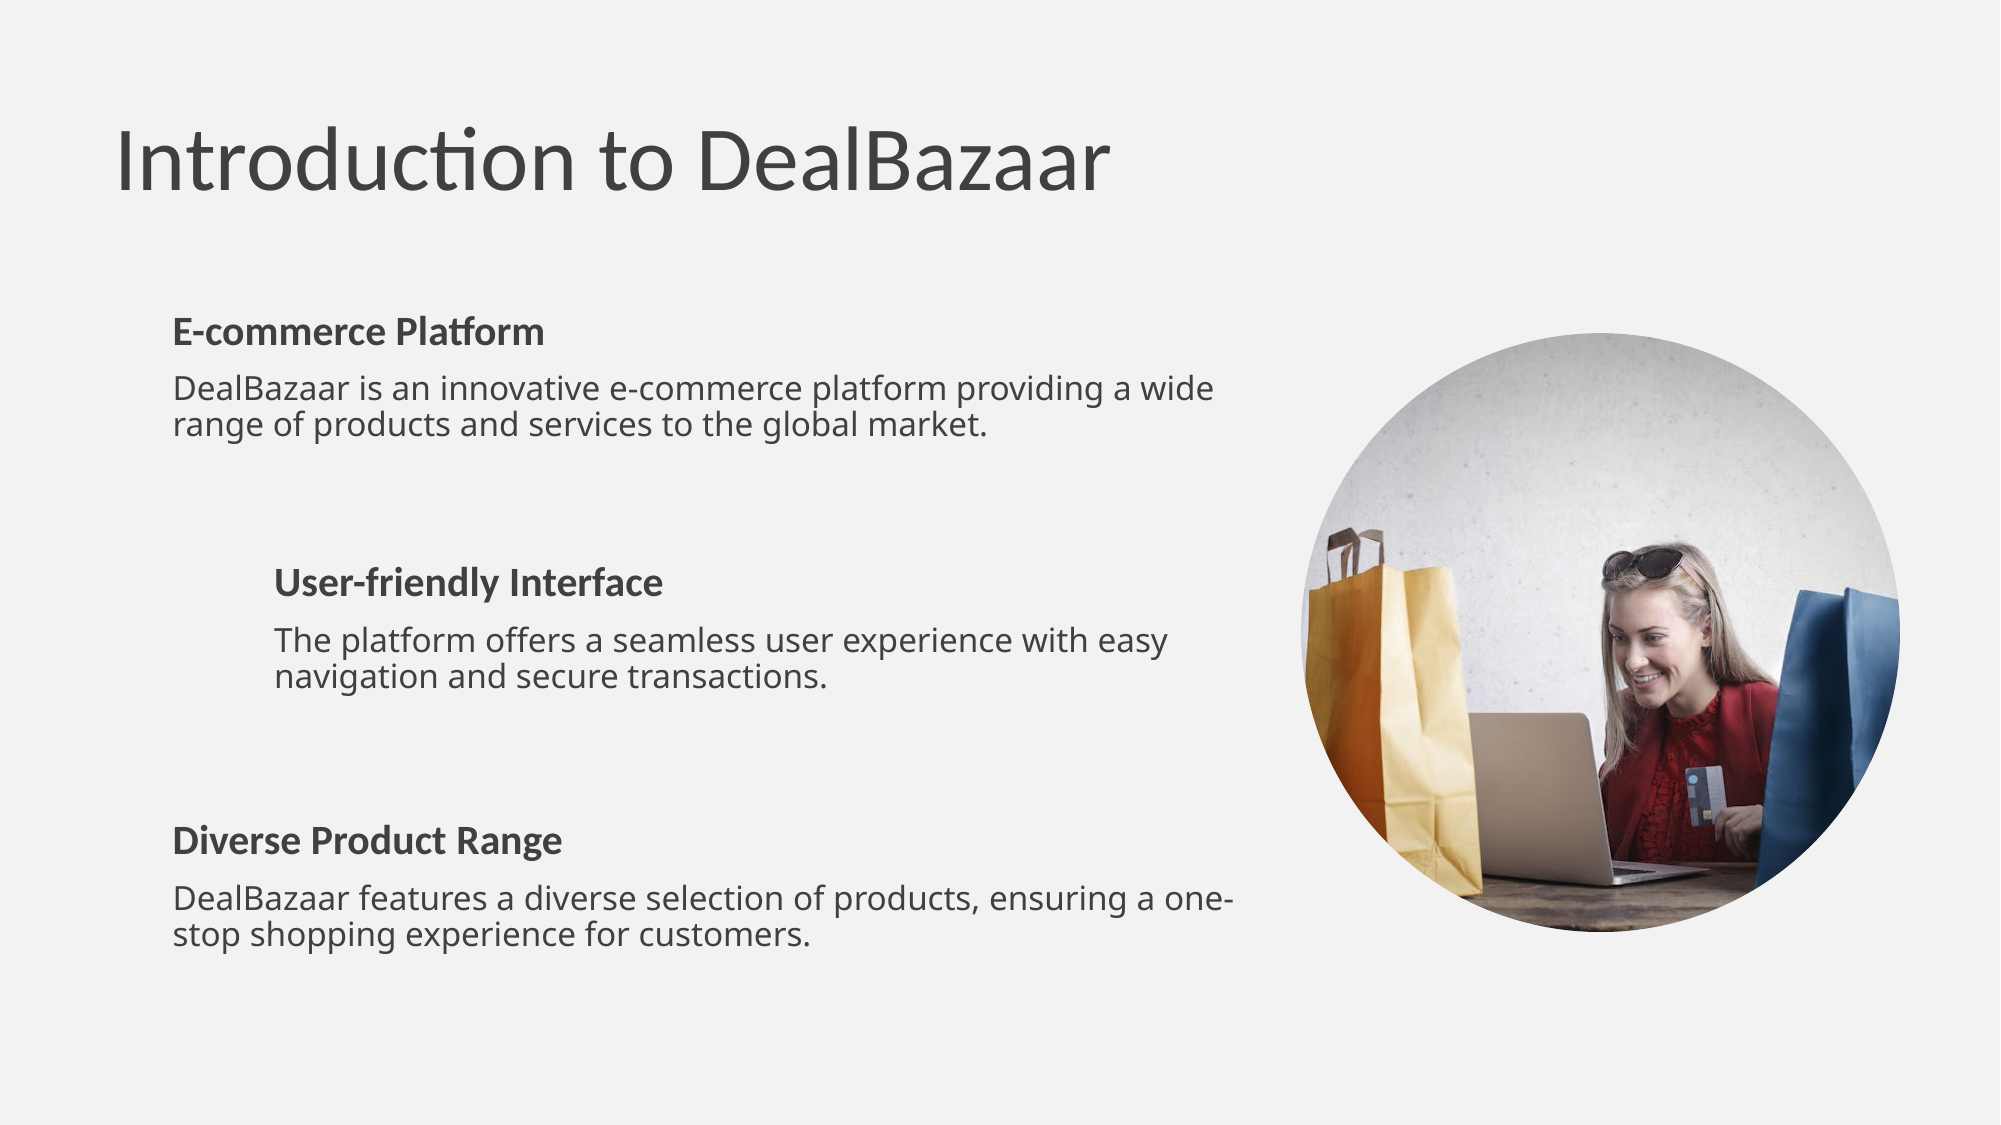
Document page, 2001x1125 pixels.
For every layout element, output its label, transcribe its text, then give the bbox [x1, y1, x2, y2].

title Introduction to DealBazaar [99, 59, 1900, 262]
list The platform offers a seamless user experience with easy navigation and secure transactions. [259, 615, 1267, 732]
list E-commerce Platform [157, 264, 1302, 362]
picture [1301, 333, 1900, 933]
list User-friendly Interface [259, 515, 1267, 613]
list DealBazaar features a diverse selection of products, ensuring a one-stop shopping experience for customers. [157, 874, 1302, 990]
list DealBazaar is an innovative e-commerce platform providing a wide range of products and services to the global market. [157, 364, 1301, 480]
list Diverse Product Range [157, 773, 1301, 872]
